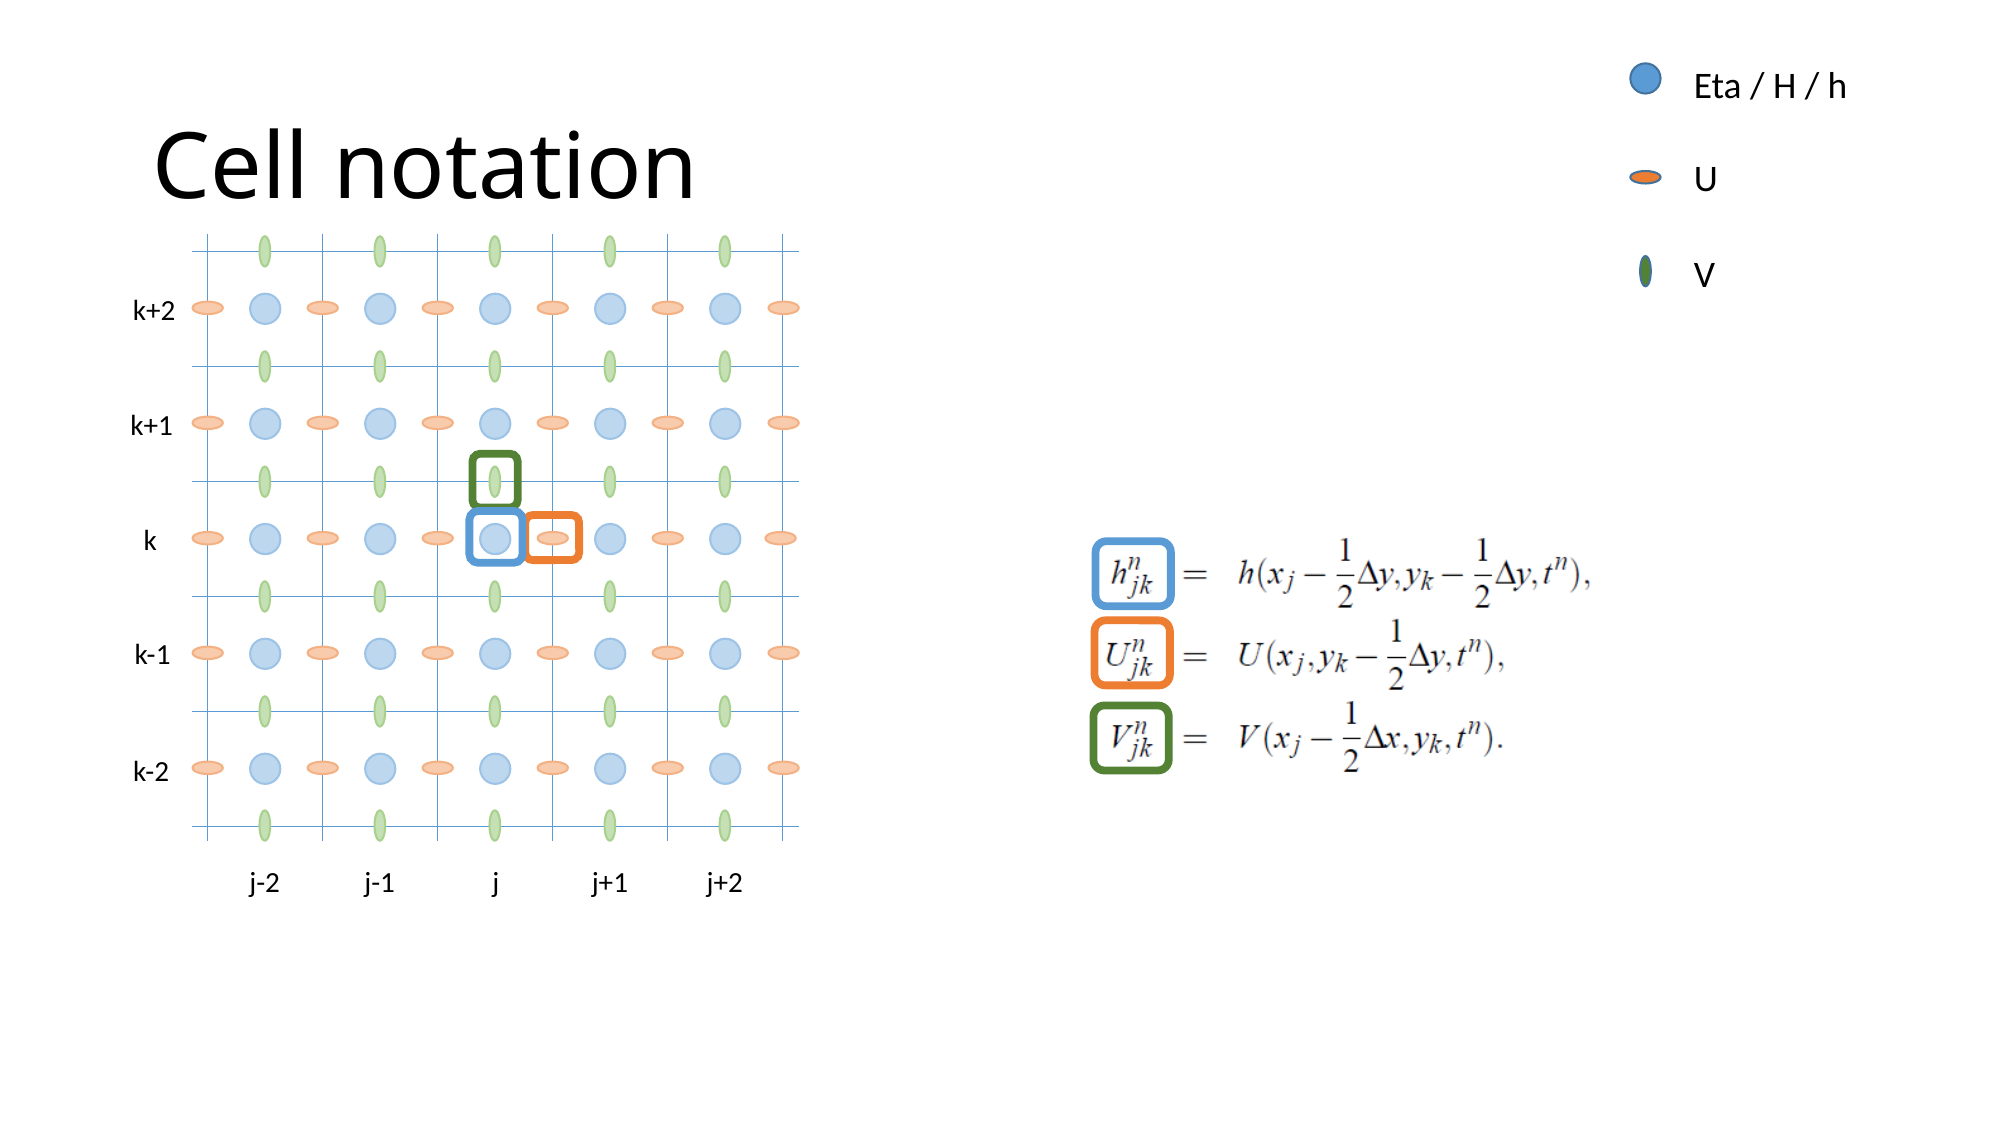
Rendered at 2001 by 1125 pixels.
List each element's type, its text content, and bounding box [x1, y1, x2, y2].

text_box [1630, 53, 1899, 304]
picture [1064, 518, 1631, 791]
text_box [249, 752, 282, 785]
text_box [373, 712, 387, 728]
text_box [471, 452, 519, 481]
text_box [709, 407, 742, 440]
text_box [709, 522, 742, 537]
text_box [479, 407, 512, 440]
title Cell notation [137, 59, 1630, 278]
text_box [258, 367, 272, 383]
text_box [603, 465, 617, 481]
text_box [258, 465, 272, 481]
text_box [373, 827, 387, 842]
text_box [421, 415, 454, 431]
text_box [258, 597, 272, 613]
text_box [767, 760, 800, 776]
text_box [373, 482, 387, 498]
text_box [373, 367, 387, 383]
text_box [421, 300, 454, 316]
text_box [718, 482, 732, 498]
text_box [258, 482, 272, 498]
text_box [479, 637, 512, 670]
text_box [191, 538, 224, 546]
text_box [603, 827, 617, 842]
text_box [594, 637, 627, 670]
text_box [603, 350, 617, 366]
text_box [373, 350, 387, 366]
text_box [191, 645, 224, 661]
text_box [488, 367, 502, 383]
text_box [488, 580, 502, 596]
text_box [421, 538, 454, 546]
text_box [479, 752, 512, 785]
text_box [651, 538, 684, 546]
text_box [603, 367, 617, 383]
text_box [651, 760, 684, 776]
text_box [249, 522, 282, 537]
text_box [364, 538, 397, 556]
text_box [373, 809, 387, 826]
text_box [373, 695, 387, 711]
text_box [191, 300, 224, 316]
text_box [249, 637, 282, 670]
text_box [718, 580, 732, 596]
text_box [468, 538, 524, 564]
text_box [306, 530, 339, 537]
text_box [191, 760, 224, 776]
text_box [364, 637, 397, 670]
text_box [651, 300, 684, 316]
text_box [709, 292, 742, 325]
text_box [594, 522, 627, 537]
text_box [536, 645, 569, 661]
text_box [249, 538, 282, 556]
text_box [651, 645, 684, 661]
text_box [306, 538, 339, 546]
text_box [488, 712, 502, 728]
text_box [373, 597, 387, 613]
text_box [709, 752, 742, 785]
text_box [603, 482, 617, 498]
text_box [191, 415, 224, 431]
text_box [191, 530, 224, 537]
text_box [488, 827, 502, 842]
text_box [718, 465, 732, 481]
text_box [603, 580, 617, 596]
text_box [718, 827, 732, 842]
text_box [594, 407, 627, 440]
text_box [594, 538, 627, 556]
text_box [651, 415, 684, 431]
text_box [718, 695, 732, 711]
text_box [306, 300, 339, 316]
text_box [767, 645, 800, 661]
text_box [306, 415, 339, 431]
text_box [364, 522, 397, 537]
text_box [258, 580, 272, 596]
text_box [524, 538, 581, 562]
text_box [767, 300, 800, 316]
text_box [471, 482, 519, 509]
text_box [718, 367, 732, 383]
text_box [421, 530, 454, 537]
text_box [249, 407, 282, 440]
text_box [536, 415, 569, 431]
text_box [364, 752, 397, 785]
text_box [603, 712, 617, 728]
text_box [709, 538, 742, 556]
text_box [258, 827, 272, 842]
text_box [536, 760, 569, 776]
text_box [258, 695, 272, 711]
text_box [488, 695, 502, 711]
text_box [764, 538, 797, 546]
text_box [468, 509, 524, 537]
text_box [718, 350, 732, 366]
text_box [234, 855, 759, 907]
text_box [718, 809, 732, 826]
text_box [114, 283, 191, 795]
text_box [488, 597, 502, 613]
text_box [258, 712, 272, 728]
text_box [603, 695, 617, 711]
text_box [767, 415, 800, 431]
text_box [488, 809, 502, 826]
text_box [421, 645, 454, 661]
text_box [364, 407, 397, 440]
text_box [524, 513, 581, 537]
text_box [373, 465, 387, 481]
text_box [651, 530, 684, 537]
text_box [364, 292, 397, 325]
text_box [536, 300, 569, 316]
text_box [479, 292, 512, 325]
text_box [603, 597, 617, 613]
text_box [306, 760, 339, 776]
text_box [421, 760, 454, 776]
text_box [306, 645, 339, 661]
text_box [603, 809, 617, 826]
text_box [594, 292, 627, 325]
text_box [709, 637, 742, 670]
text_box [718, 712, 732, 728]
text_box [249, 292, 282, 325]
text_box [718, 597, 732, 613]
text_box [373, 580, 387, 596]
text_box [258, 350, 272, 366]
text_box [764, 530, 797, 537]
text_box [594, 752, 627, 785]
text_box [488, 350, 502, 366]
text_box [258, 809, 272, 826]
